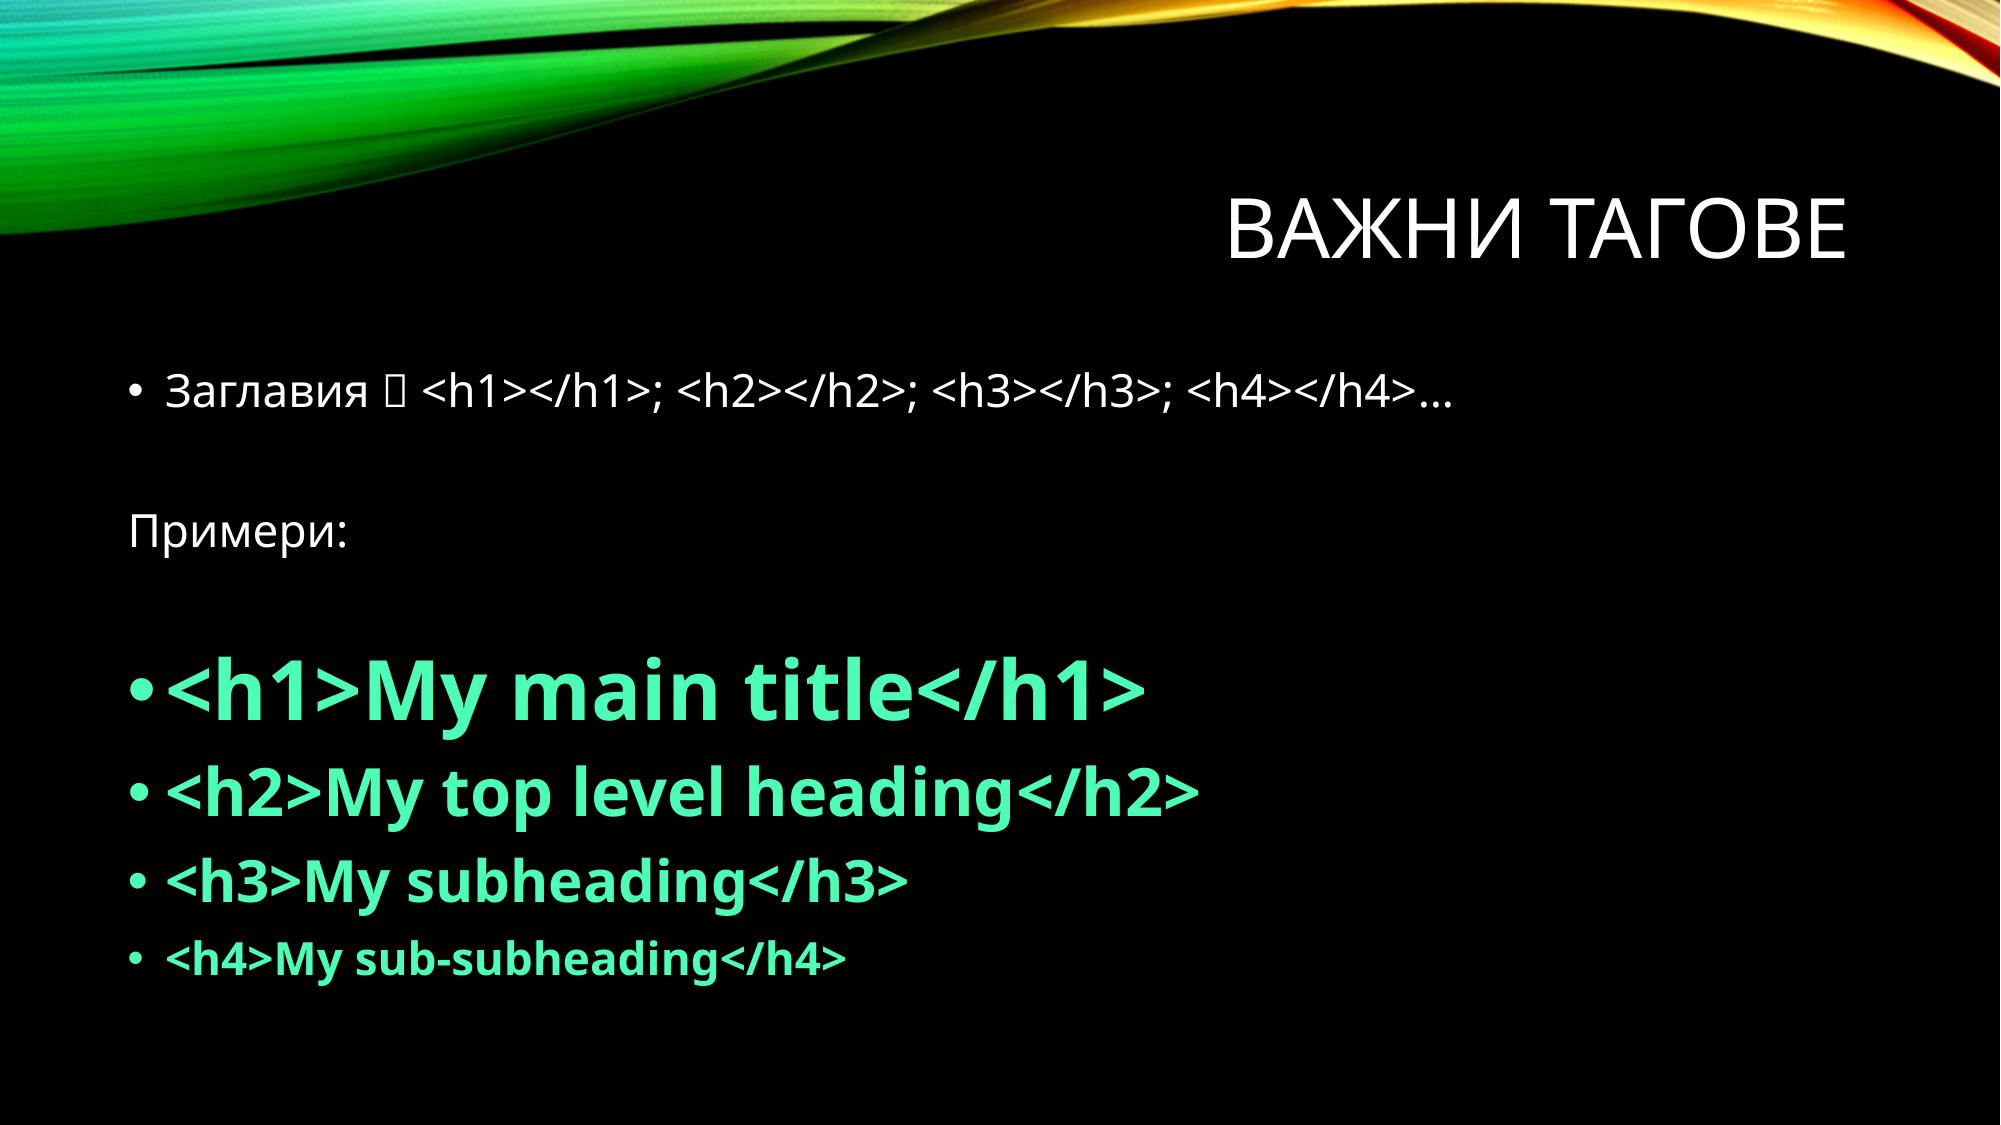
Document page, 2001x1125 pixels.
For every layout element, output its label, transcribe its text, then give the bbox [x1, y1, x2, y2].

list Заглавия  <h1></h1>; <h2></h2>; <h3></h3>; <h4></h4>… Примери: <h1>My main title</h1> <h2>My top level heading</h2> <h3>My subheading</h3> <h4>My sub-subheading</h4> [112, 360, 1888, 1021]
title Важни Тагове [474, 125, 1888, 338]
picture [0, 0, 2000, 237]
